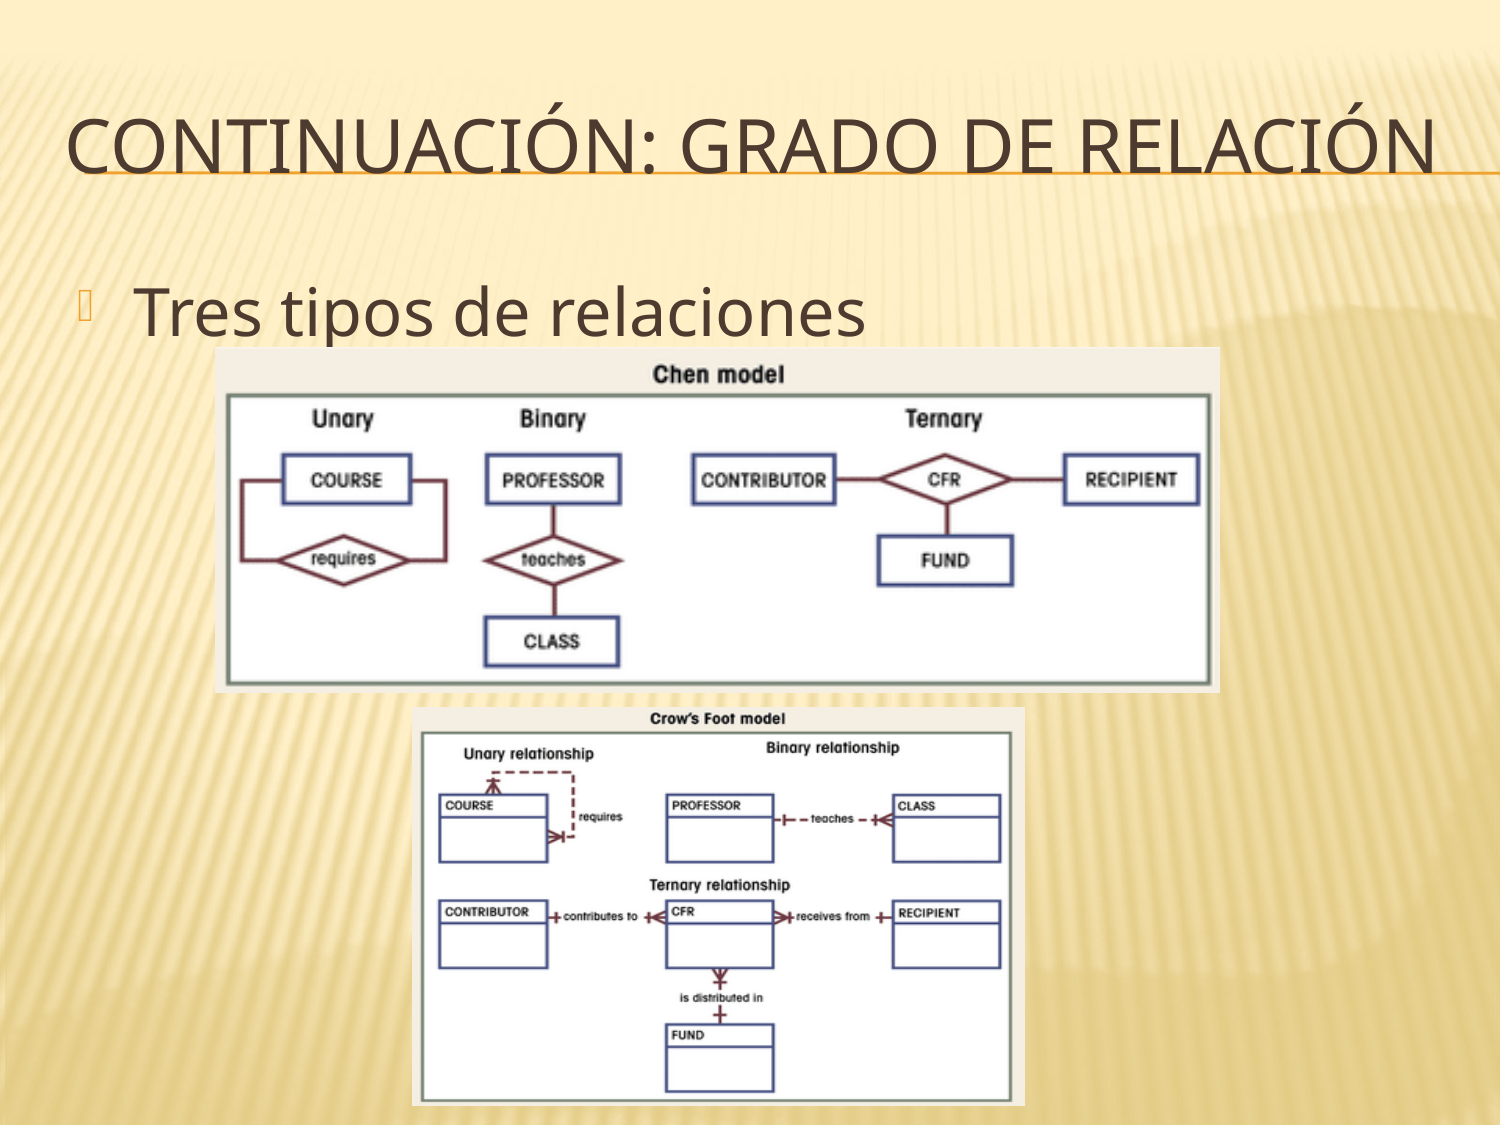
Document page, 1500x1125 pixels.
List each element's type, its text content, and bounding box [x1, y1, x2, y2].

list Tres tipos de relaciones [62, 262, 1413, 363]
title Continuación: Grado de relación [50, 75, 1475, 213]
picture [412, 707, 1026, 1107]
picture [215, 347, 1220, 693]
